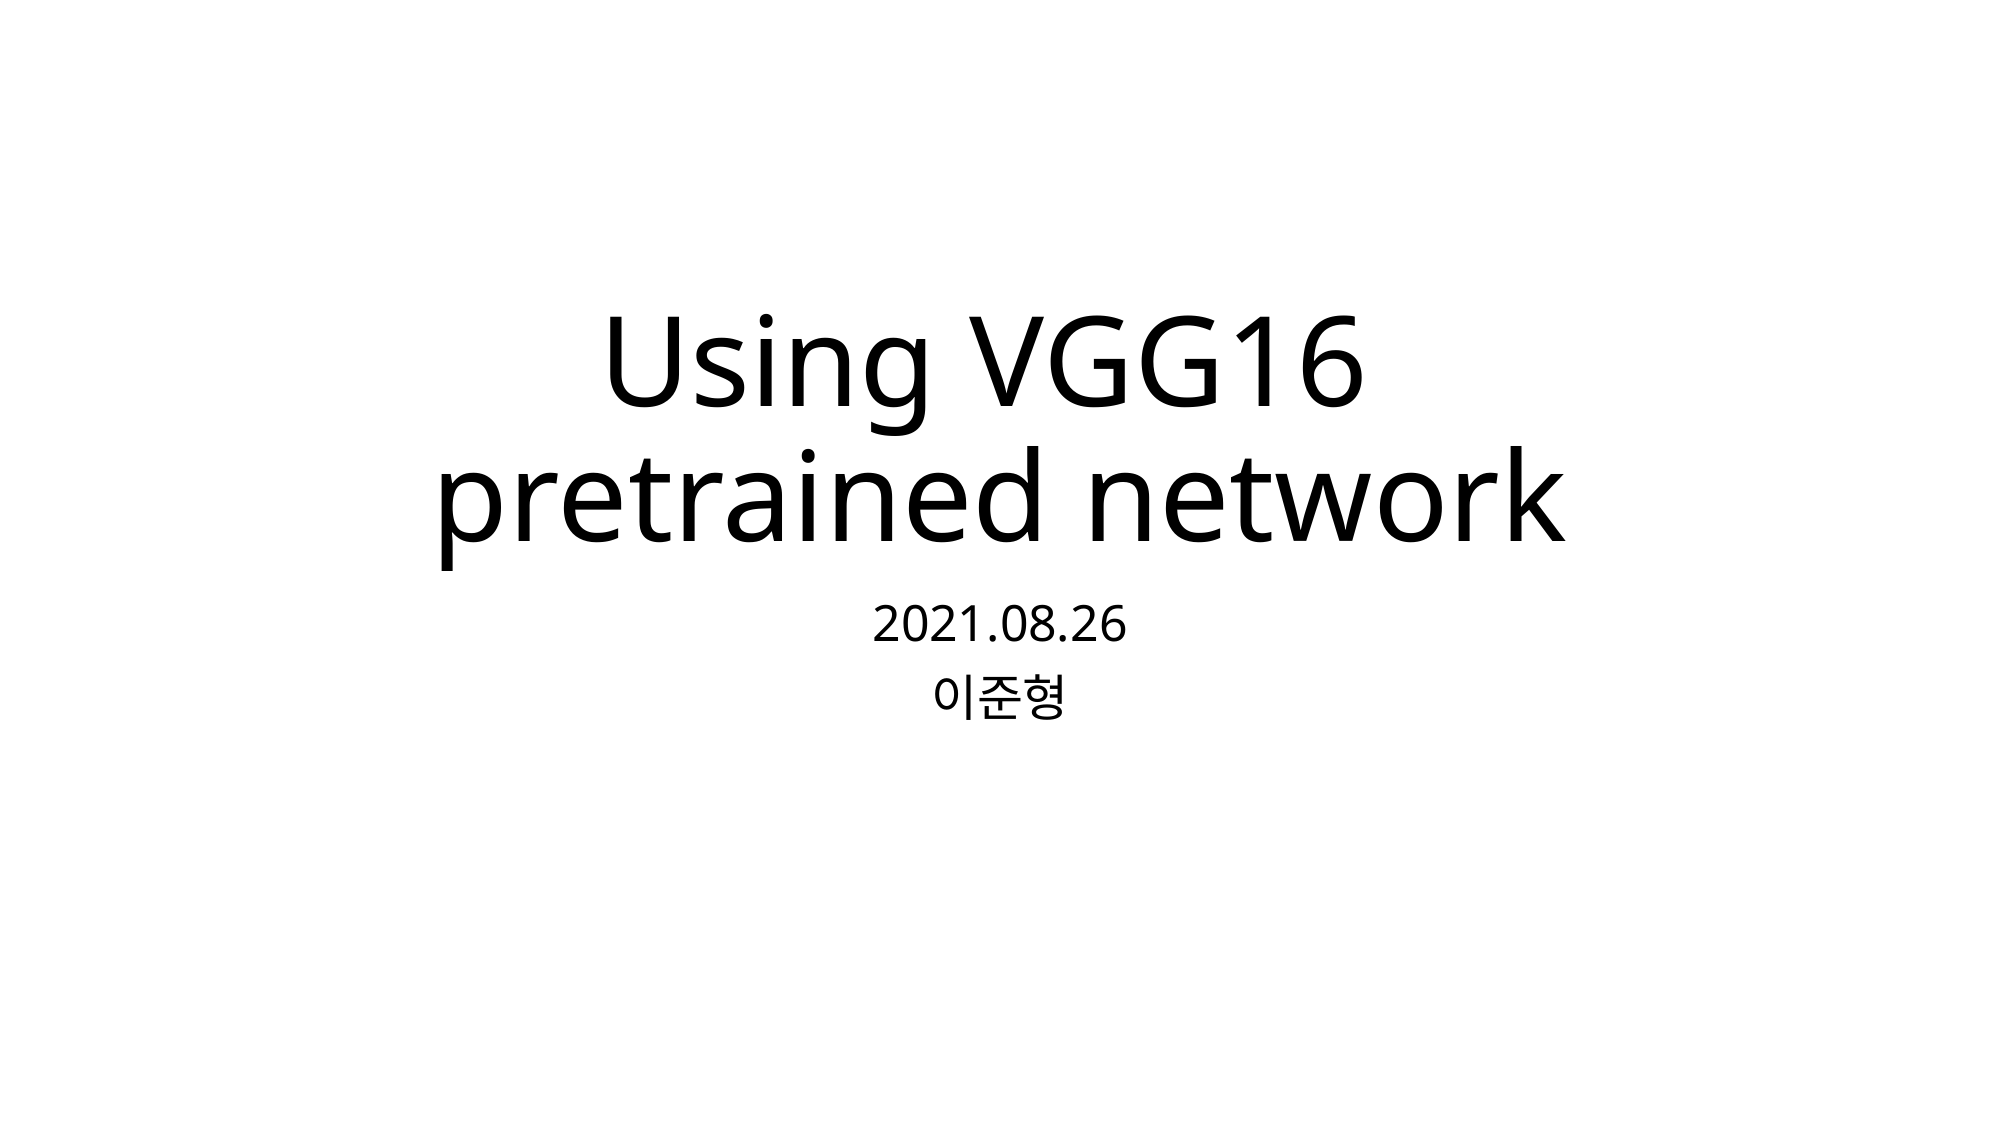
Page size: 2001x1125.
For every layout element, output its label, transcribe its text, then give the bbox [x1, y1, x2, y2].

subtitle 2021.08.26 이준형 [249, 590, 1750, 863]
title Using VGG16 pretrained network [249, 184, 1750, 576]
